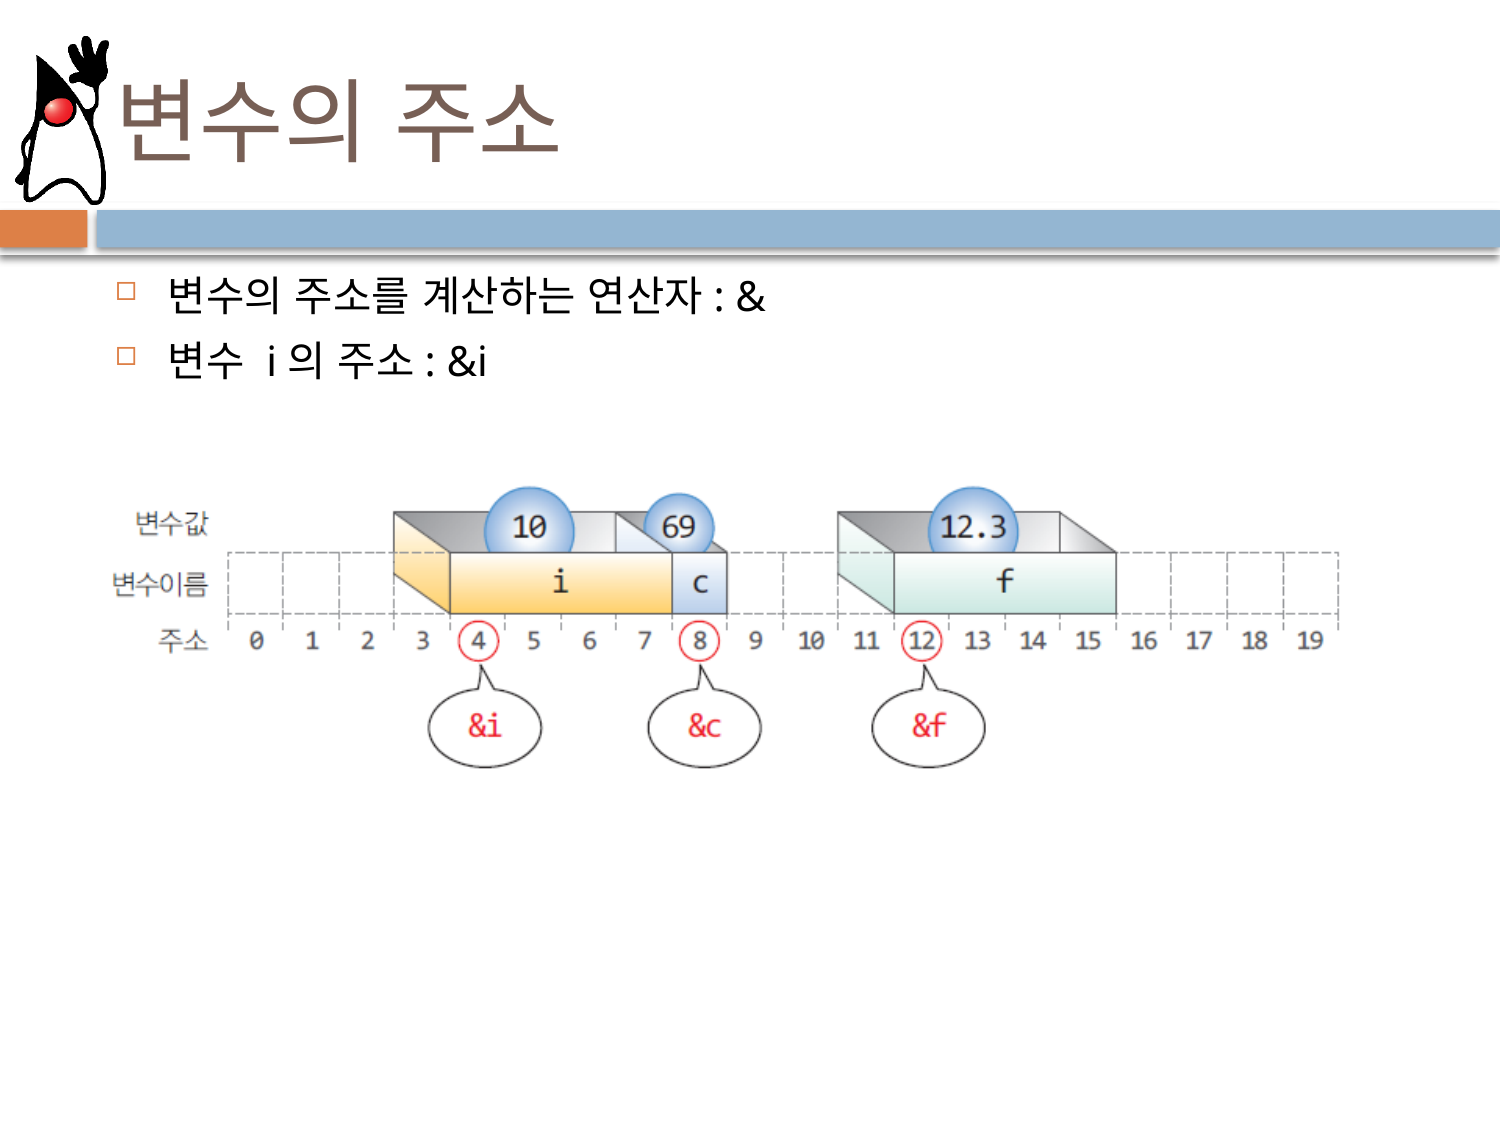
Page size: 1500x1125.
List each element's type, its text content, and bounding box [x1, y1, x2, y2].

picture [76, 444, 1384, 781]
picture [15, 36, 109, 205]
list 변수의 주소를 계산하는 연산자: & 변수 i의 주소: &i [100, 262, 1438, 1000]
title 변수의 주소 [100, 37, 1438, 200]
